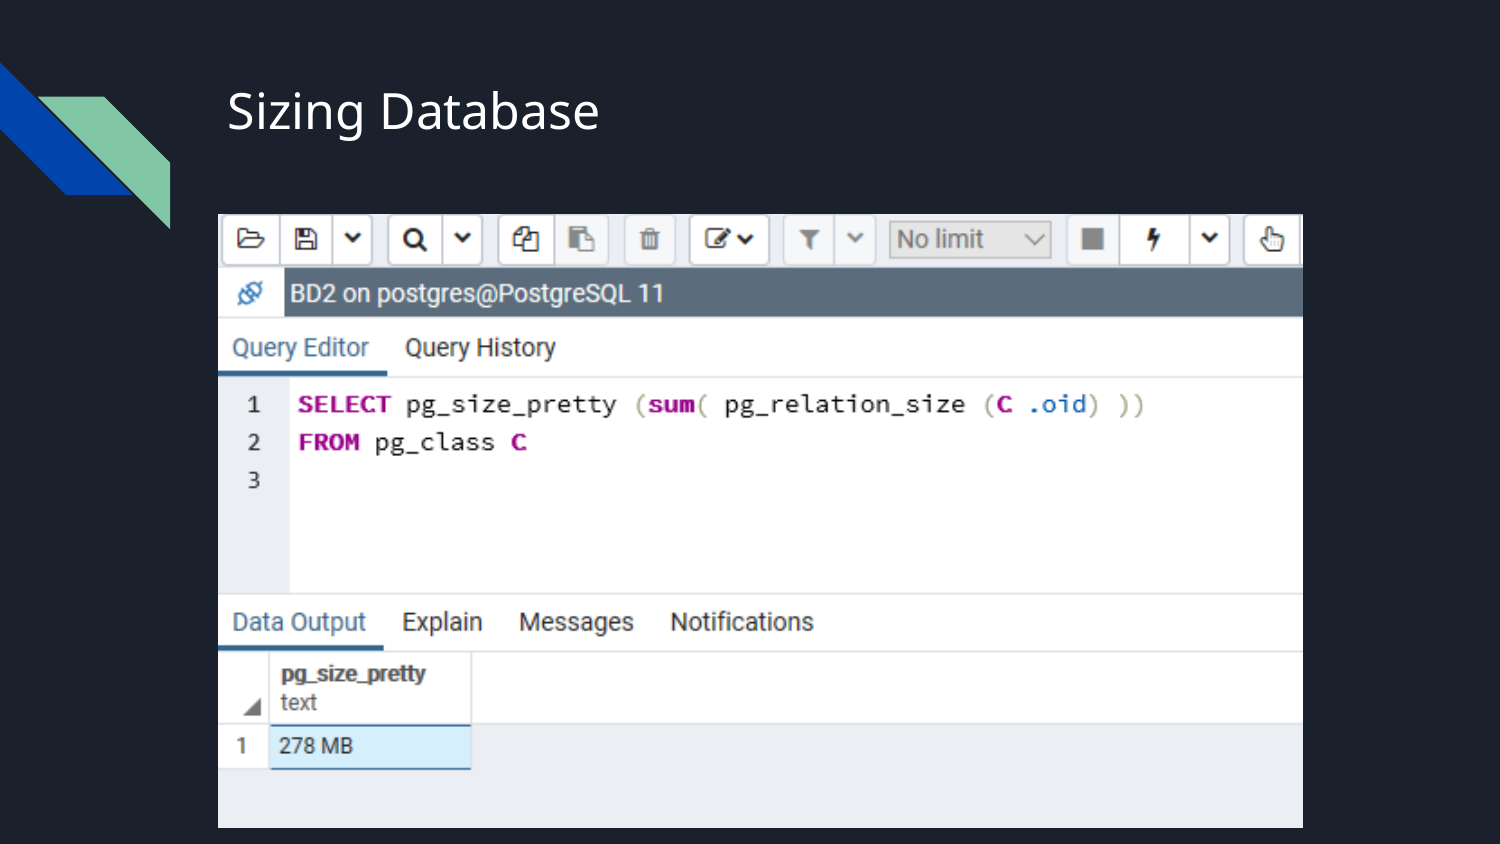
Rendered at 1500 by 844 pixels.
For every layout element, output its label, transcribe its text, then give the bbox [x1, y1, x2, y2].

title Sizing Database [212, 64, 1368, 215]
picture [218, 214, 1303, 828]
